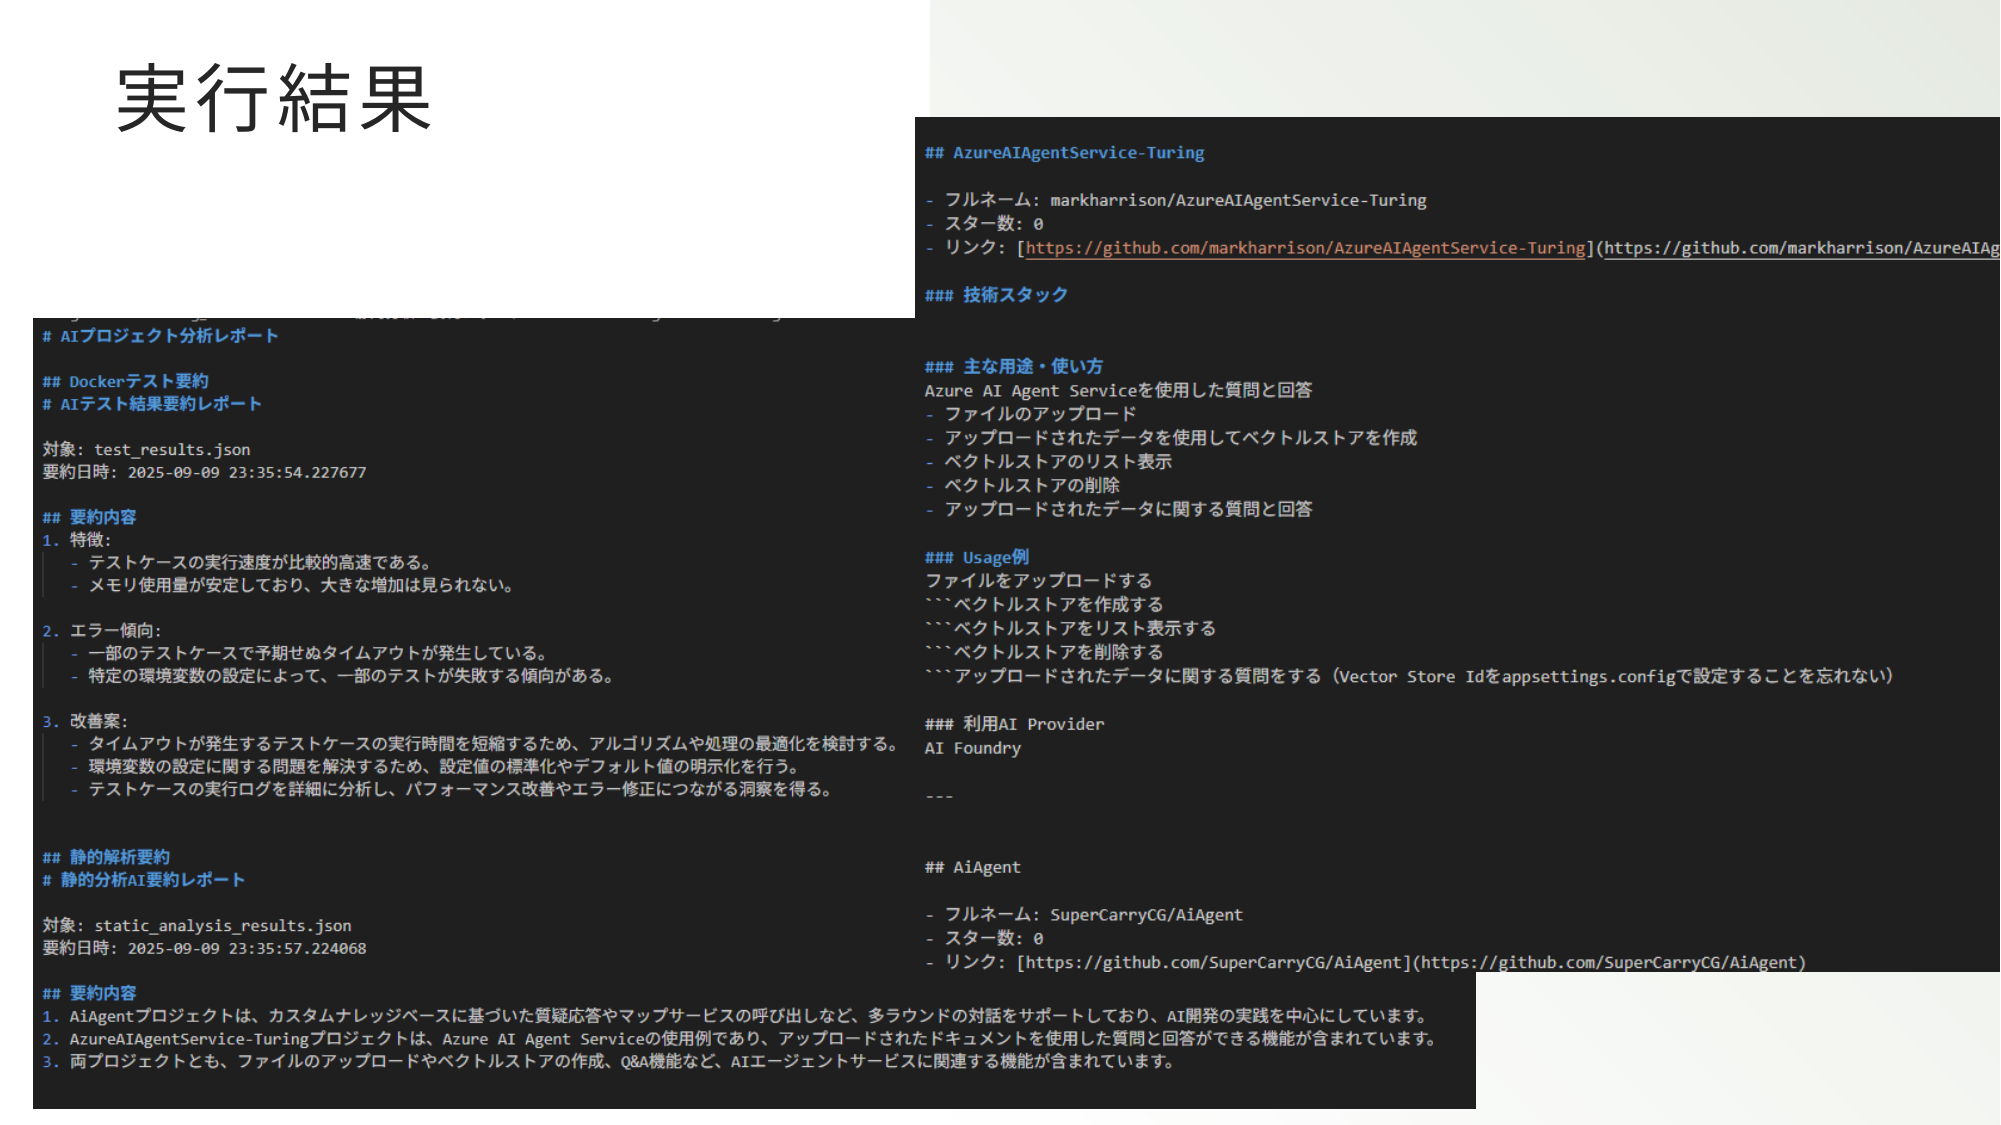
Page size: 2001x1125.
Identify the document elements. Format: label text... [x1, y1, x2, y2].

picture [33, 117, 2000, 1110]
title 実行結果 [99, 33, 1900, 149]
